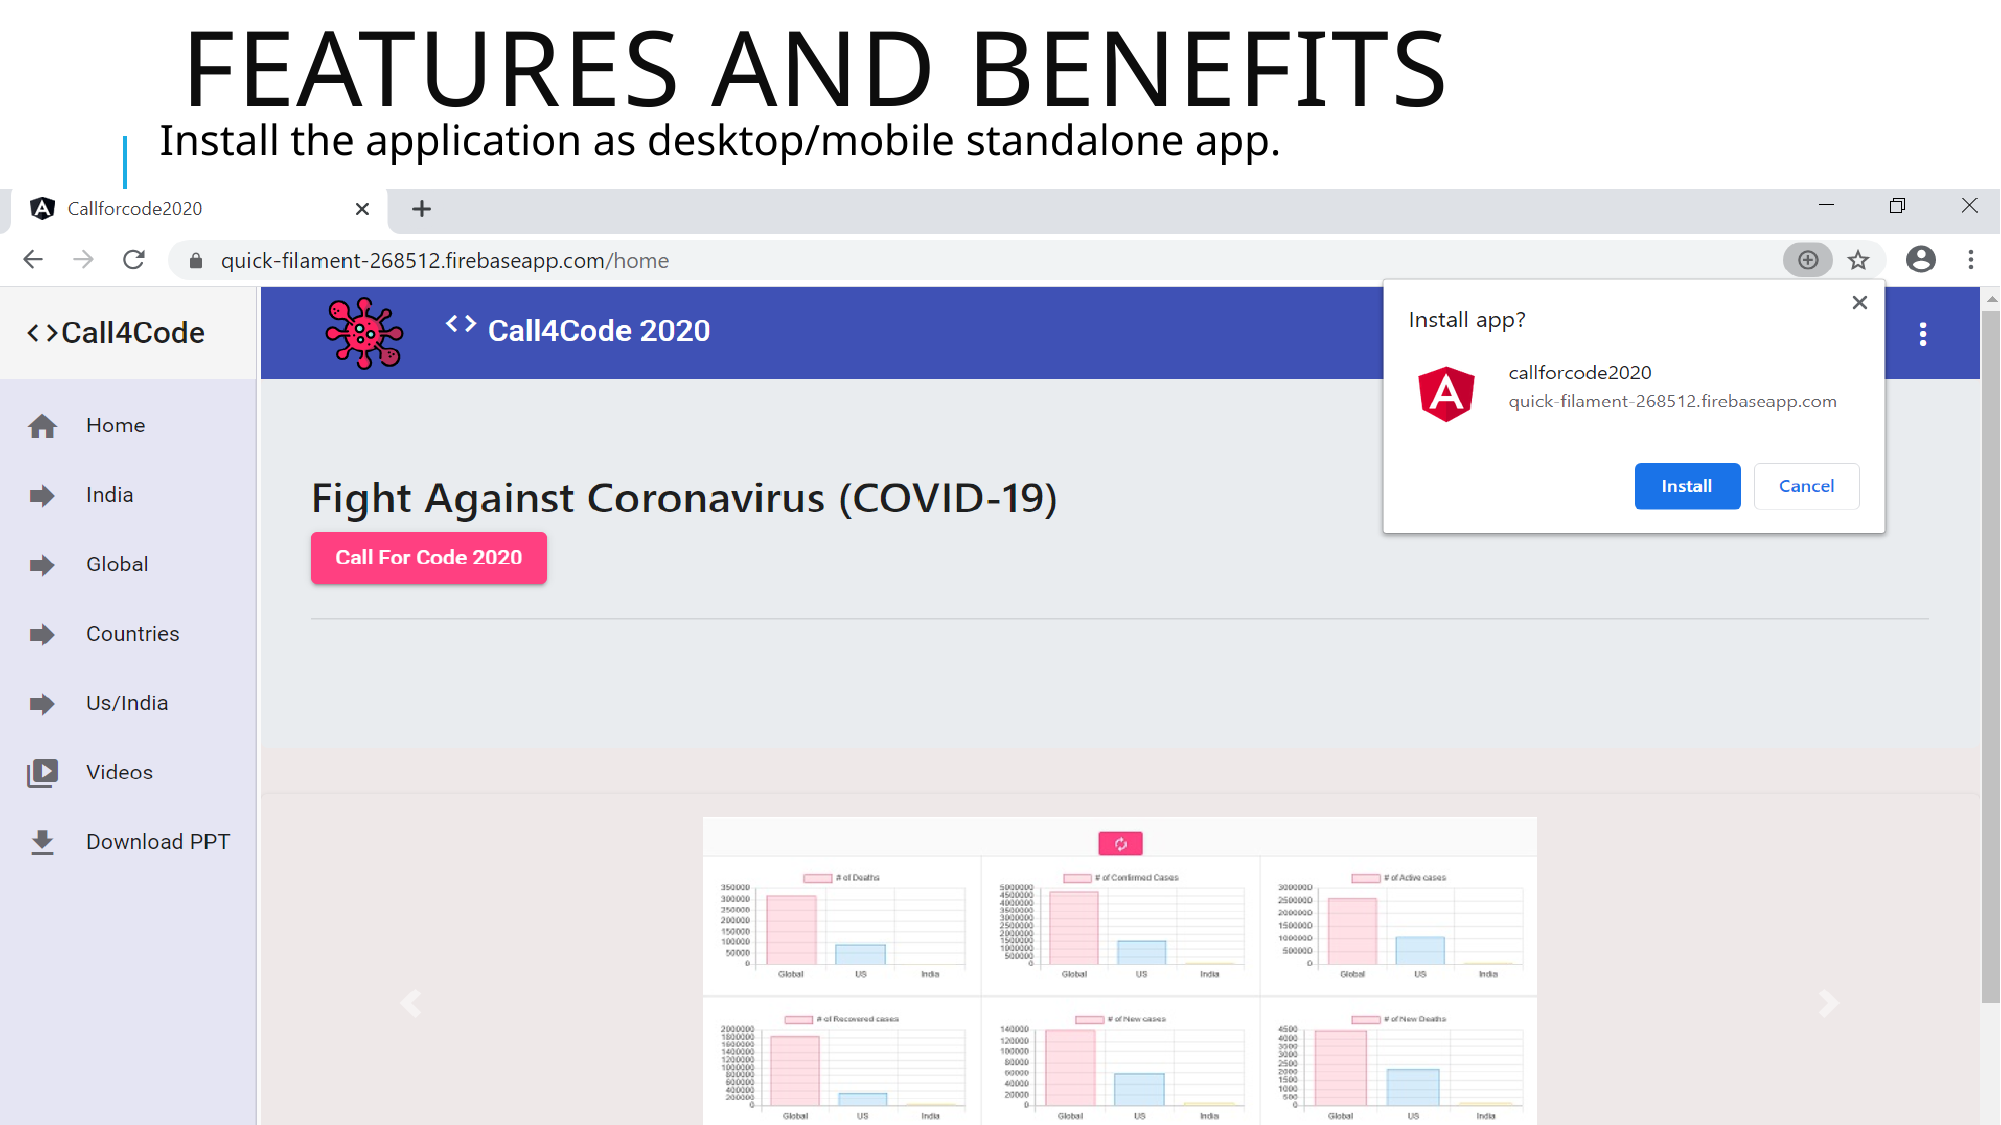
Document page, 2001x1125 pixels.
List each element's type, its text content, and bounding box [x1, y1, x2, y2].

picture [0, 189, 2000, 1125]
title Features and Benefits [165, 0, 1761, 112]
list Install the application as desktop/mobile standalone app. [137, 112, 1863, 184]
